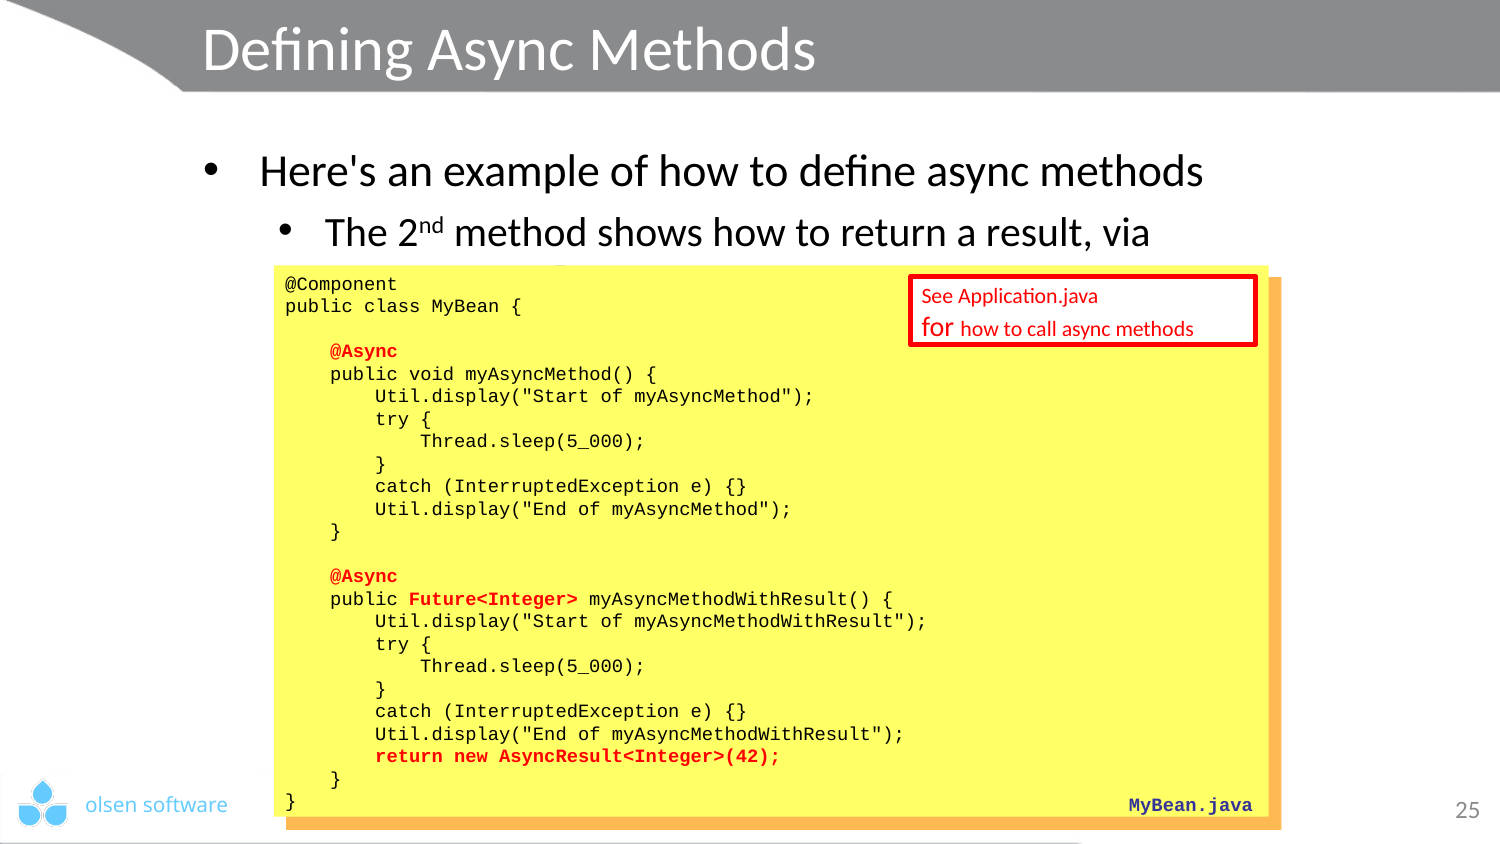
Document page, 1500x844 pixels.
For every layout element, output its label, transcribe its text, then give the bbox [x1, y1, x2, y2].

list Here's an example of how to define async methods The 2nd method shows how to return a result, via AsyncResult [188, 133, 1425, 716]
title Defining Async Methods [187, 0, 1426, 93]
footer 25 [1435, 780, 1500, 837]
text_box @Component public class MyBean { @Async public void myAsyncMethod() { Util.display("Start of myAsyncMethod"); try { Thread.sleep(5_000); } catch (InterruptedException e) {} Util.display("End of myAsyncMethod"); } @Async public Future<Integer> myAsyncMethodWithResult() { Util.display("Start of myAsyncMethodWithResult"); try { Thread.sleep(5_000); } catch (InterruptedException e) {} Util.display("End of myAsyncMethodWithResult"); return new AsyncResult<Integer>(42); } } [273, 265, 1269, 817]
text_box See Application.java for how to call async methods [910, 276, 1256, 345]
text_box MyBean.java [1113, 785, 1268, 823]
picture [0, 0, 1500, 844]
